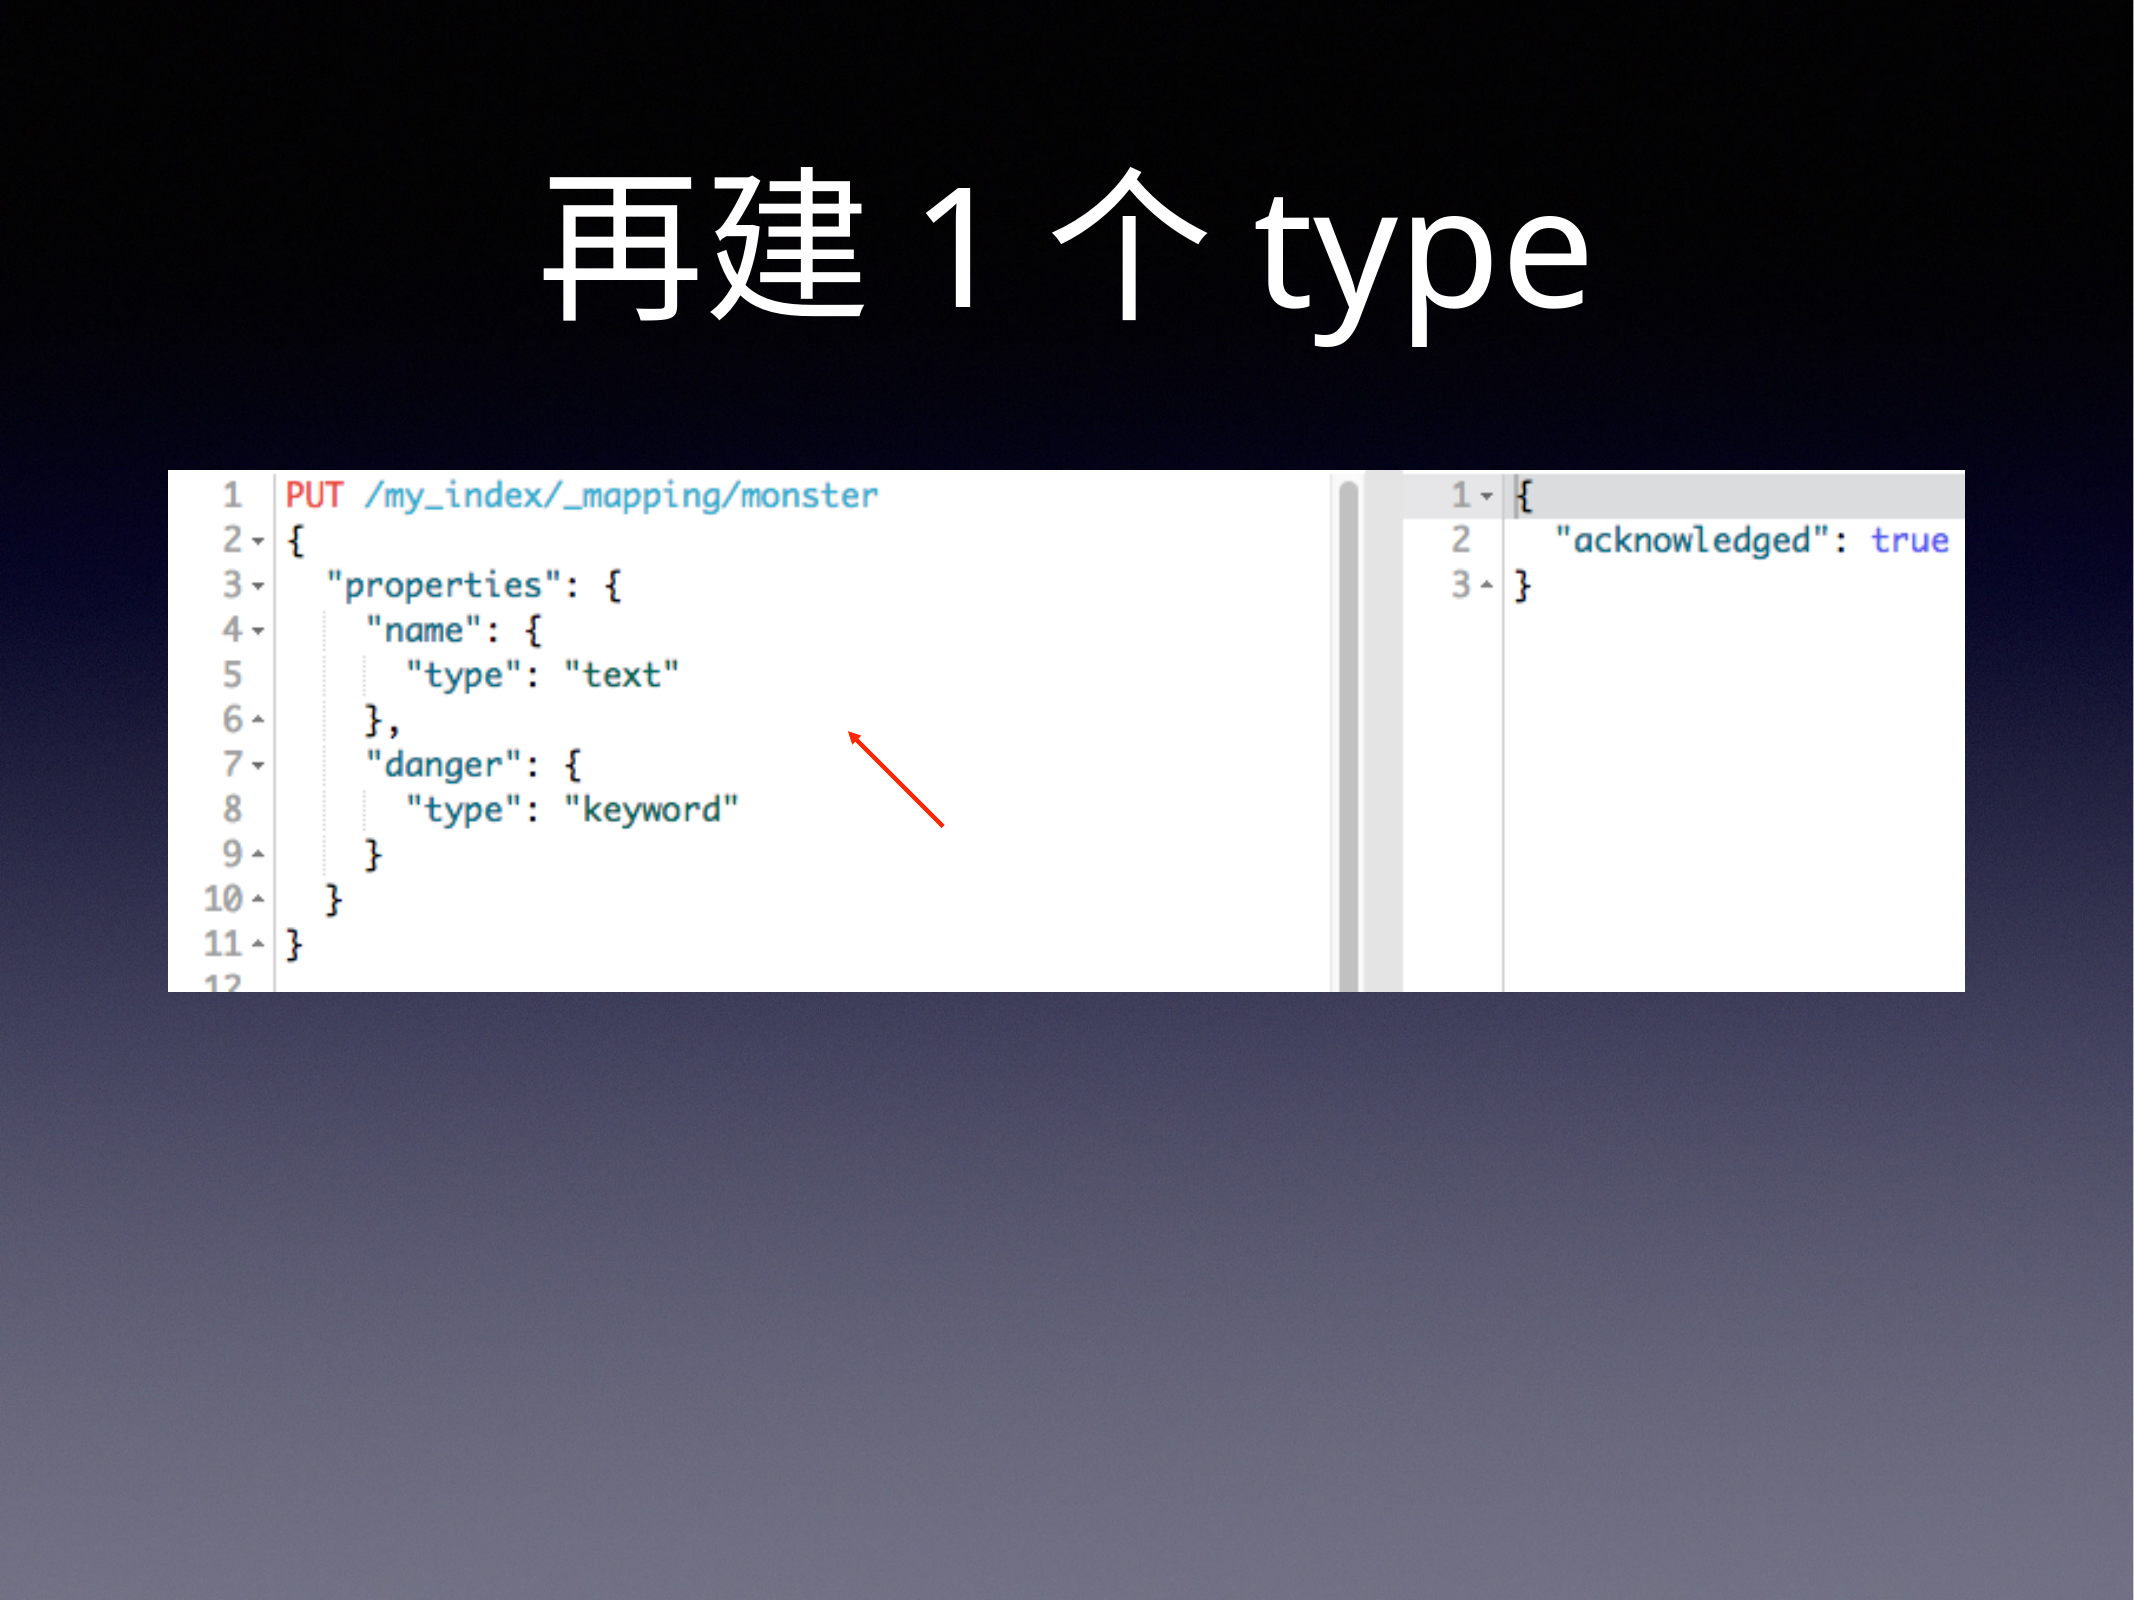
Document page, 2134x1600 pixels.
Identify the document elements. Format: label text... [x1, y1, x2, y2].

title 再建1个type [155, 66, 1978, 416]
picture [0, 0, 2134, 1600]
